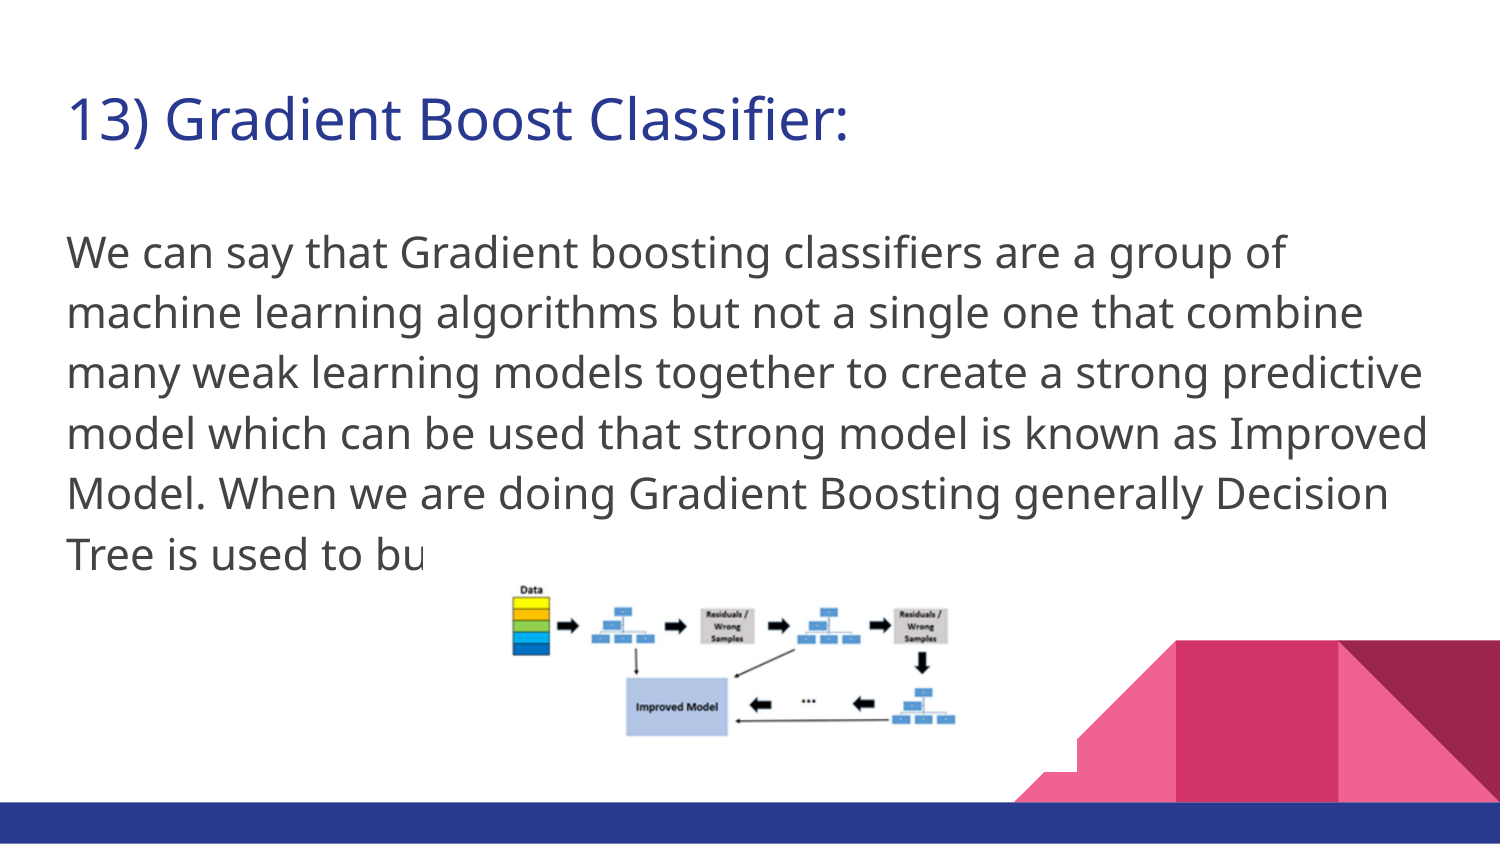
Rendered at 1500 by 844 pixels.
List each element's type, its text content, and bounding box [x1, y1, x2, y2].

picture [422, 526, 1078, 772]
title 13) Gradient Boost Classifier: [51, 67, 1449, 167]
list We can say that Gradient boosting classifiers are a group of machine learning algorithms but not a single one that combine many weak learning models together to create a strong predictive model which can be used that strong model is known as Improved Model. When we are doing Gradient Boosting generally Decision Tree is used to build the model. [51, 201, 1449, 750]
